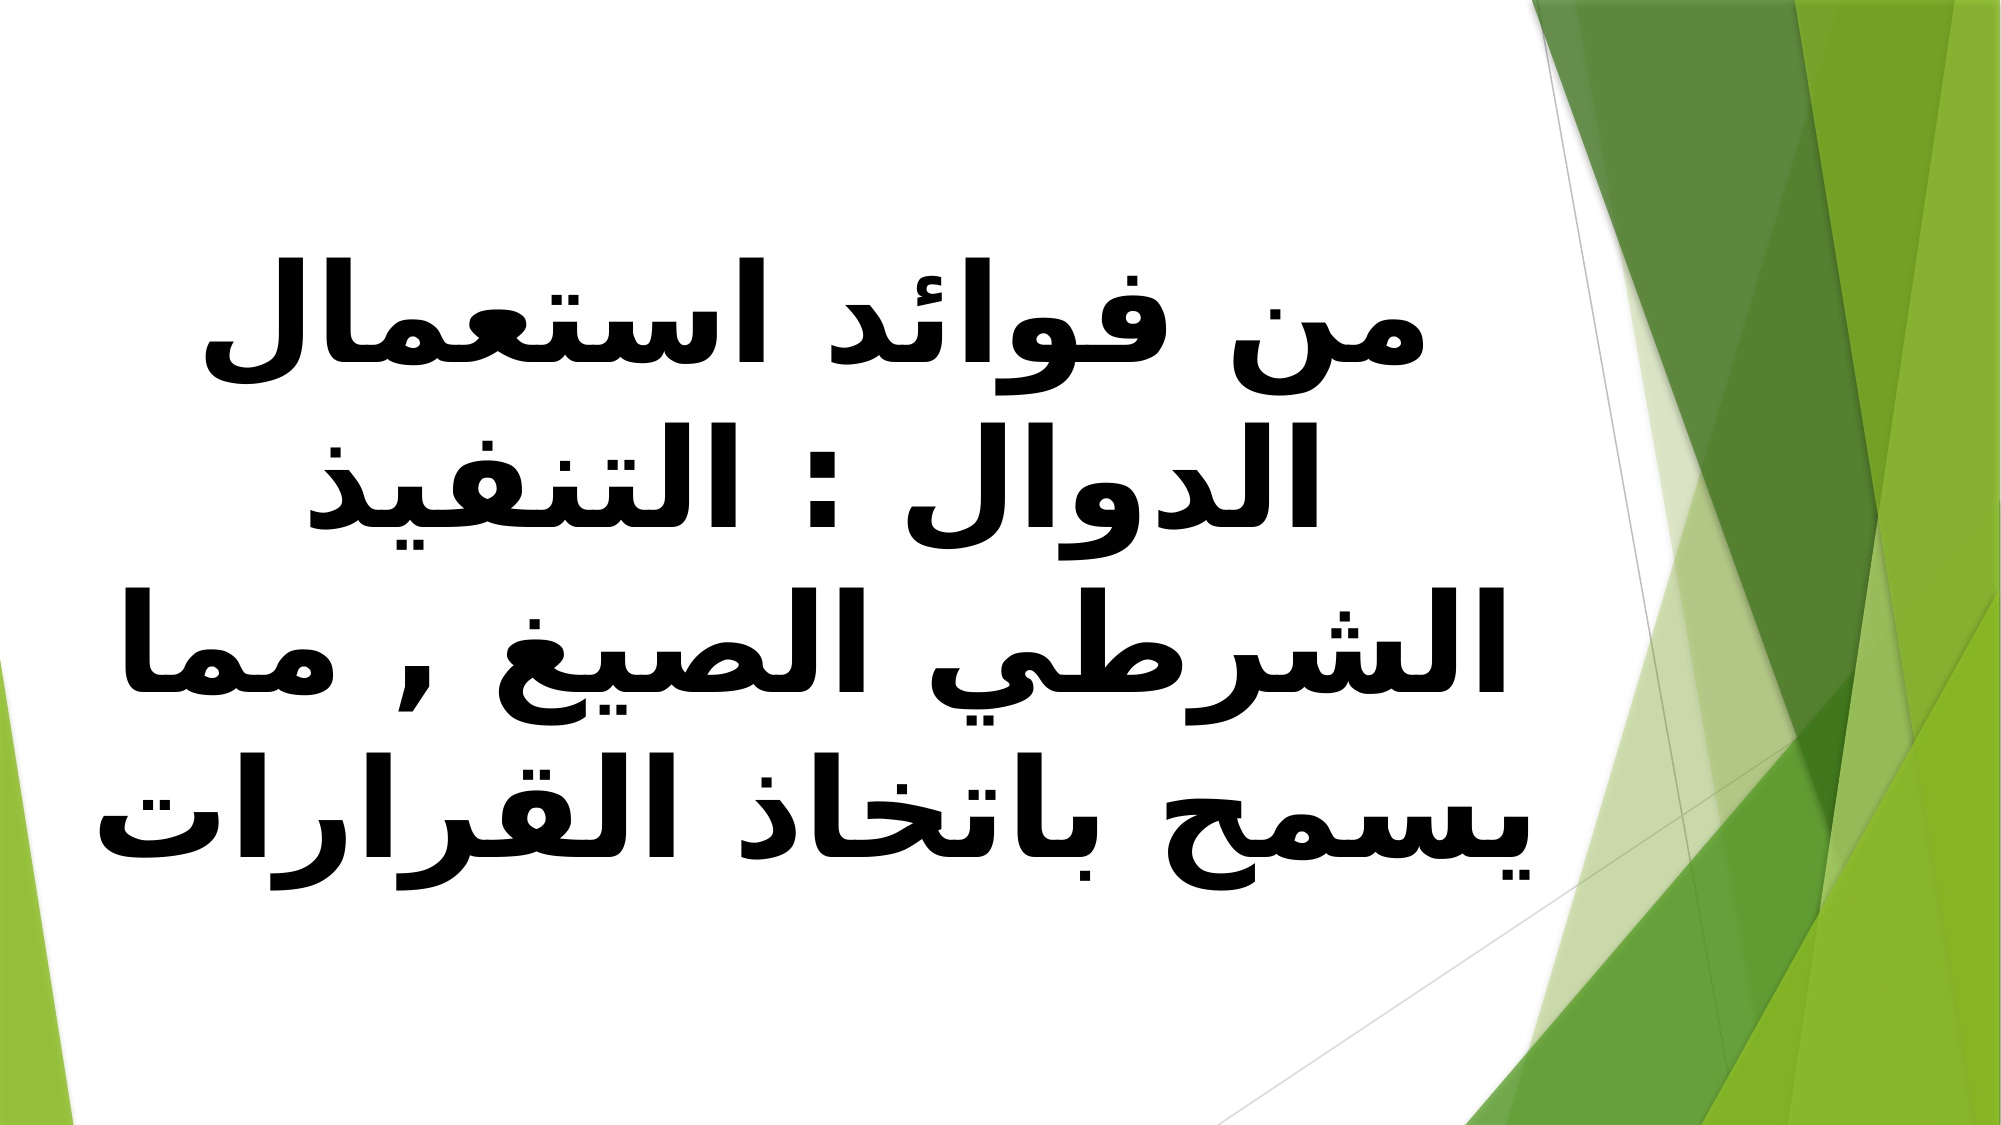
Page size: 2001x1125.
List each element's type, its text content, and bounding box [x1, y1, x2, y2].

list من فوائد استعمال الدوال : التنفيذ الشرطي الصيغ , مما يسمح باتخاذ القرارات [35, 217, 1597, 1085]
